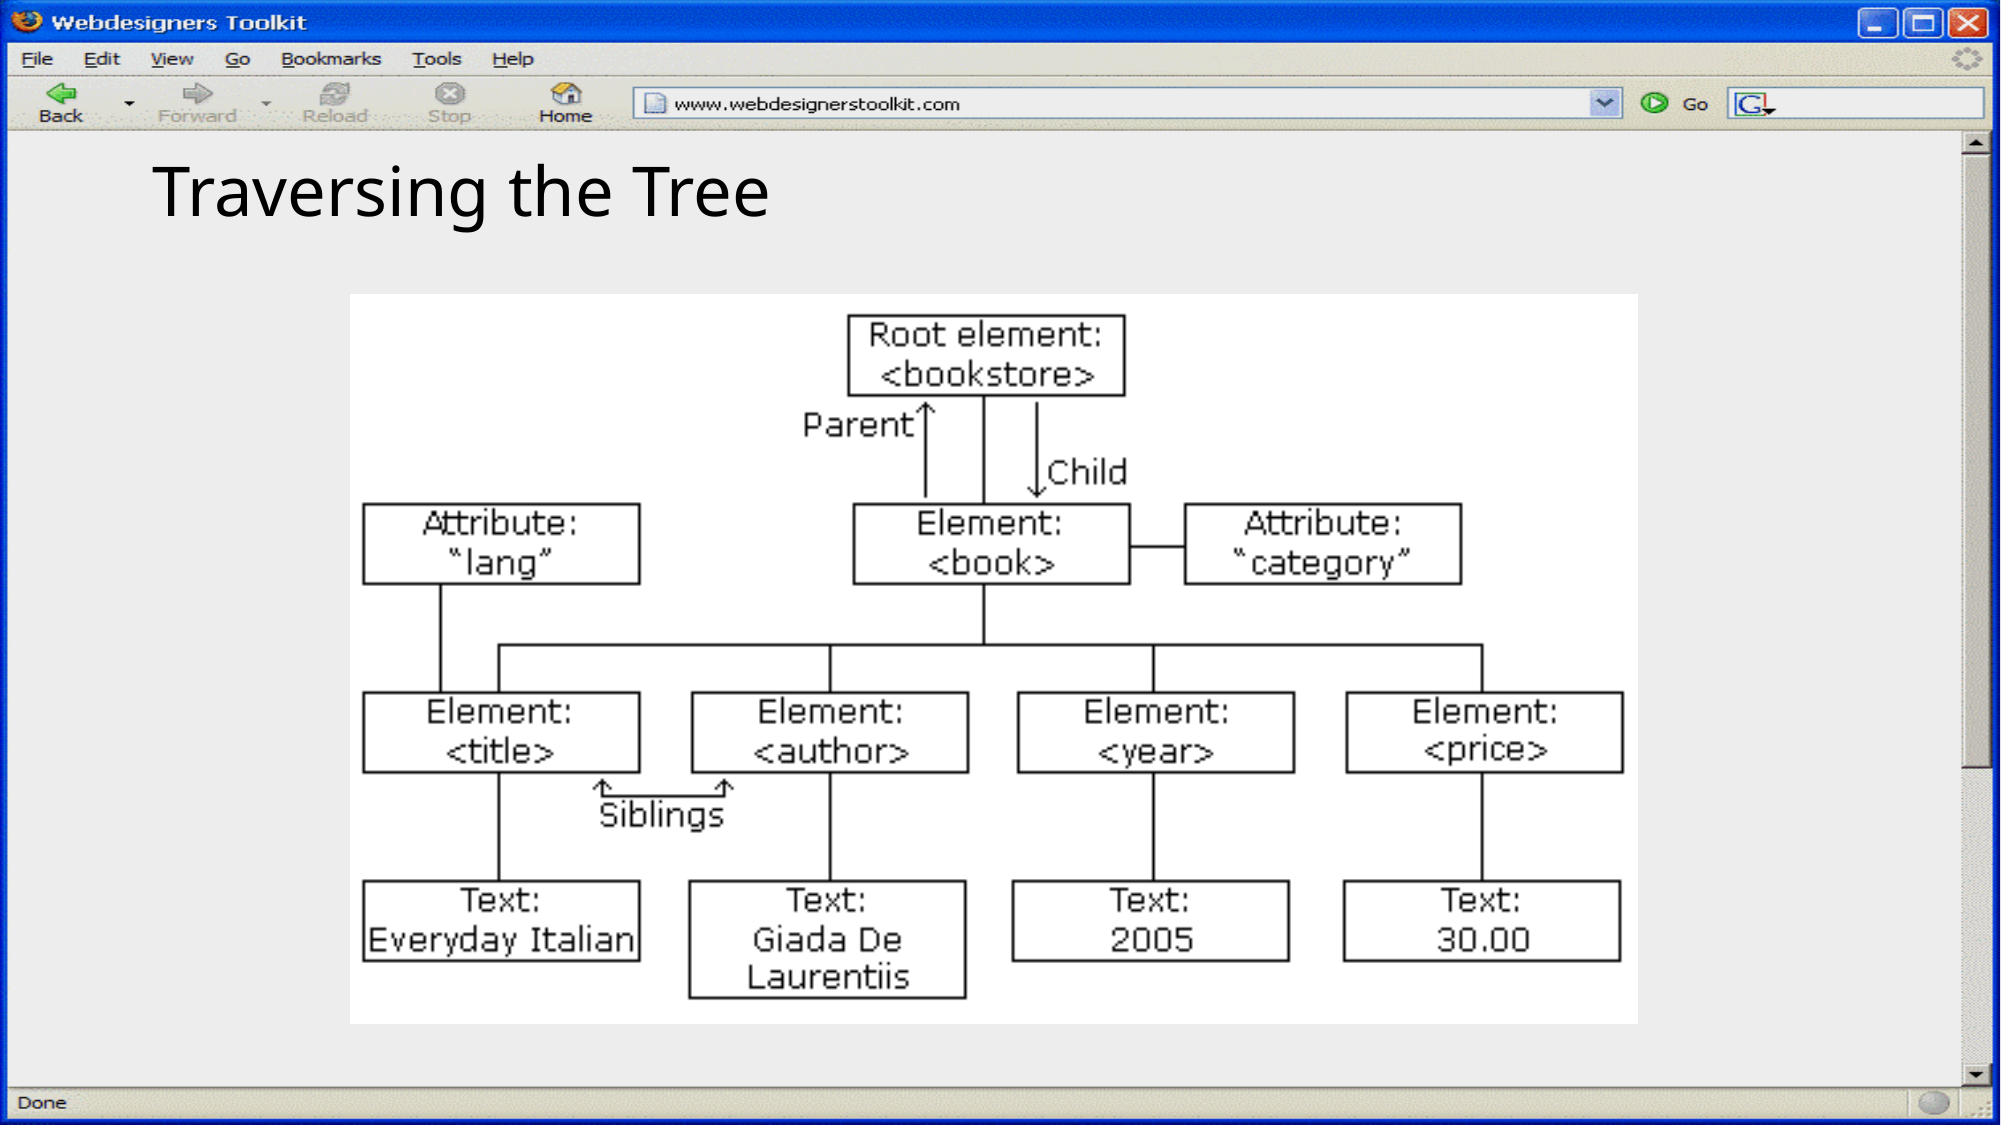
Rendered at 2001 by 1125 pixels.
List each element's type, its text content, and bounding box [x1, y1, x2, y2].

title Traversing the Tree [137, 131, 1863, 257]
picture [0, 0, 2001, 1125]
